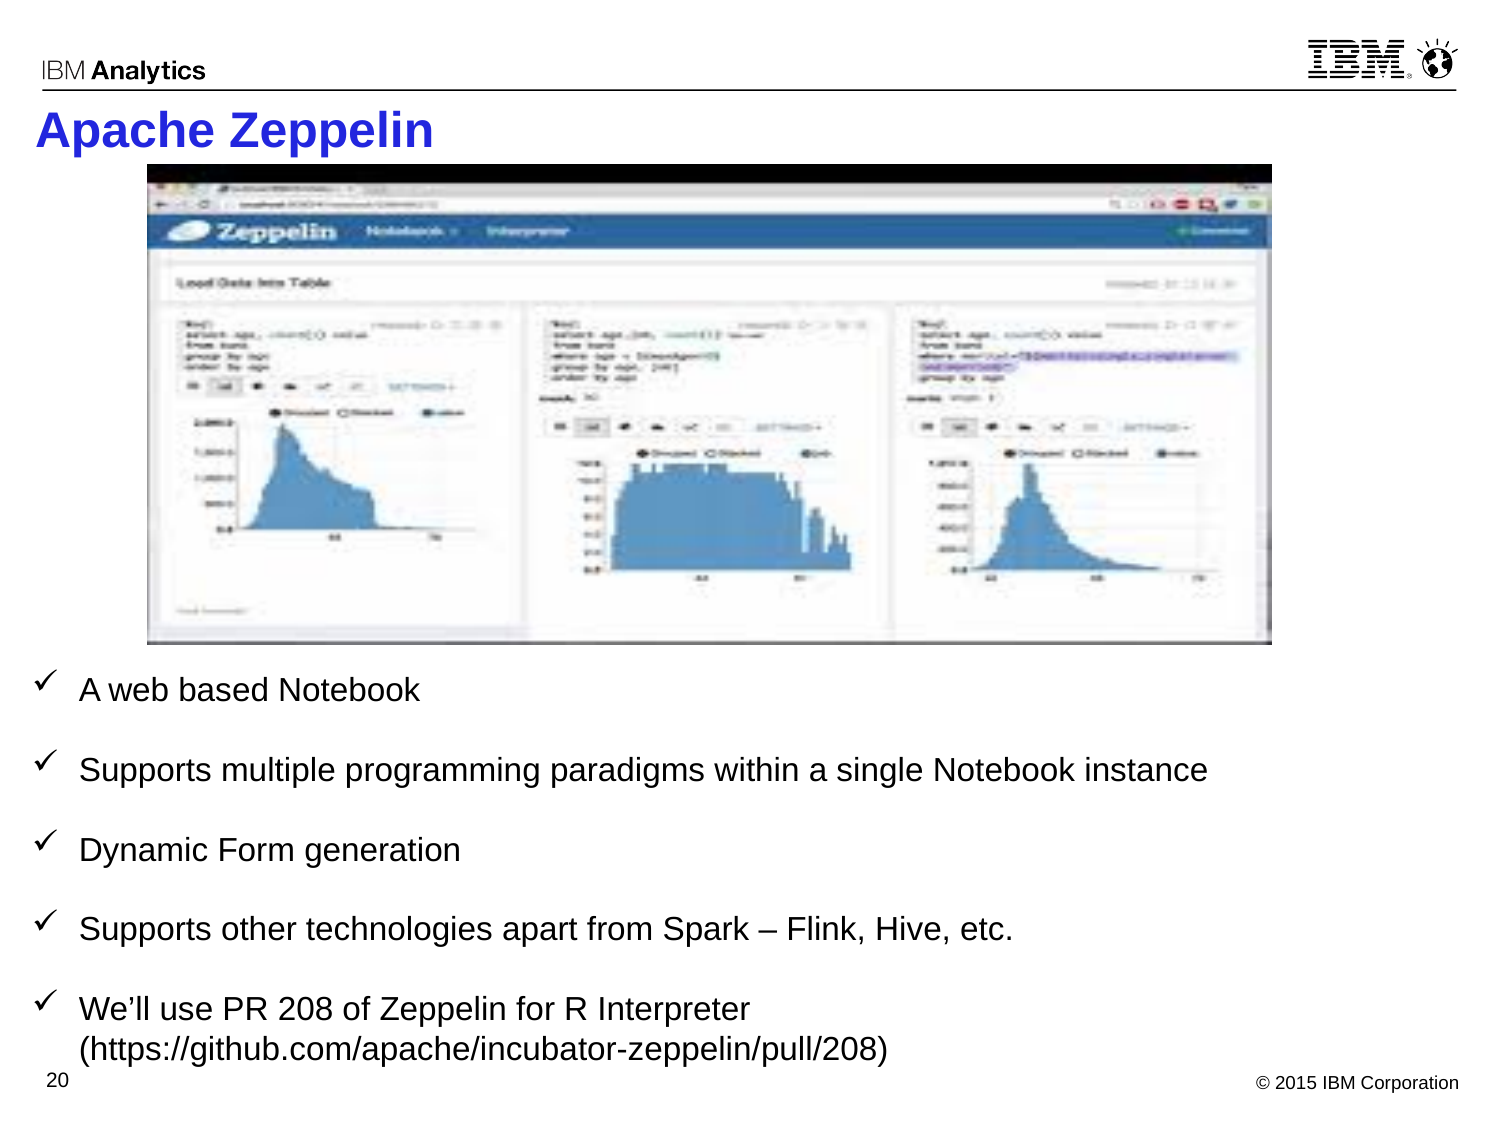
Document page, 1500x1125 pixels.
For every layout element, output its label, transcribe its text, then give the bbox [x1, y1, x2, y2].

picture [1294, 24, 1469, 91]
title Apache Zeppelin [34, 89, 1437, 255]
picture [147, 164, 1272, 645]
text_box A web based Notebook Supports multiple programming paradigms within a single Notebook instance Dynamic Form generation Supports other technologies apart from Spark – Flink, Hive, etc. We’ll use PR 208 of Zeppelin for R Interpreter (https://github.com/apache/incubator-zeppelin/pull/208) [17, 660, 1500, 1075]
picture [24, 42, 224, 99]
